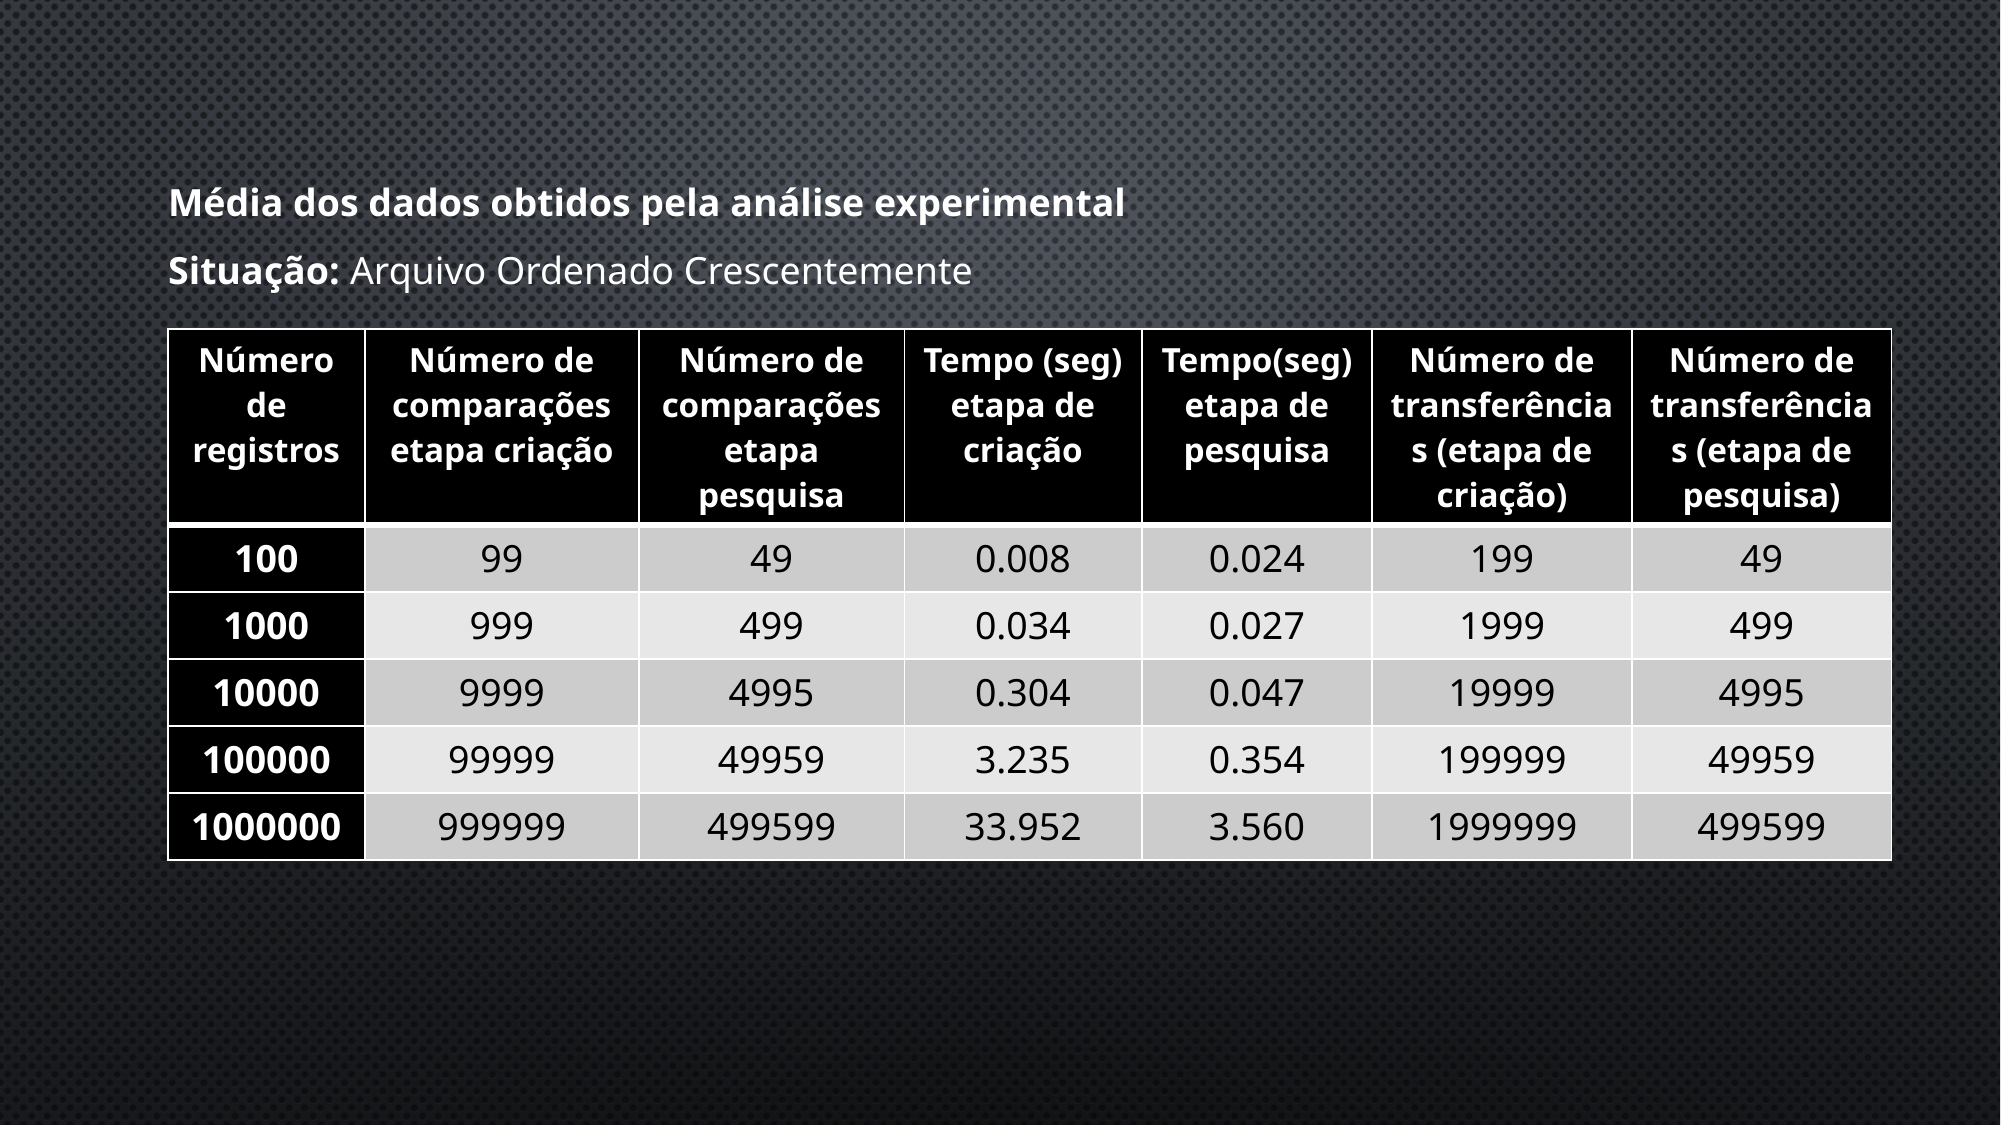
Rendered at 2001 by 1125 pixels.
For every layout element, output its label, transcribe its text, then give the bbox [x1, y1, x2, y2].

table_header Número de registros [169, 330, 364, 522]
table_cell 1999 [1373, 593, 1631, 658]
table_cell 4995 [1633, 660, 1891, 725]
table_header Tempo (seg) etapa de criação [905, 330, 1141, 522]
table_cell 49 [1633, 528, 1891, 591]
table_cell 10000 [169, 660, 364, 725]
table_cell 0.034 [905, 593, 1141, 658]
table_cell 100 [169, 528, 364, 591]
table_header Número de transferências (etapa de criação) [1373, 330, 1631, 522]
table_cell 100000 [169, 727, 364, 792]
table_cell 33.952 [905, 794, 1141, 859]
table_cell 999999 [366, 794, 638, 859]
table_header Número de transferências (etapa de pesquisa) [1633, 330, 1891, 522]
table_cell 1000000 [169, 794, 364, 859]
table_cell 499 [1633, 593, 1891, 658]
table_cell 9999 [366, 660, 638, 725]
table_cell 99999 [366, 727, 638, 792]
table_cell 0.027 [1143, 593, 1371, 658]
table_cell 0.047 [1143, 660, 1371, 725]
table_cell 499 [640, 593, 904, 658]
table_cell 0.024 [1143, 528, 1371, 591]
table_cell 4995 [640, 660, 904, 725]
table_cell 199 [1373, 528, 1631, 591]
table_cell 499599 [1633, 794, 1891, 859]
table_cell 99 [366, 528, 638, 591]
table_cell 1999999 [1373, 794, 1631, 859]
table_cell 199999 [1373, 727, 1631, 792]
table_cell 0.008 [905, 528, 1141, 591]
text_box Média dos dados obtidos pela análise experimental Situação: Arquivo Ordenado Crescentemente [153, 149, 1142, 299]
table_cell 19999 [1373, 660, 1631, 725]
table_cell 0.304 [905, 660, 1141, 725]
table_cell 49 [640, 528, 904, 591]
table_cell 49959 [1633, 727, 1891, 792]
table_header Tempo(seg) etapa de pesquisa [1143, 330, 1371, 522]
table_header Número de comparações etapa criação [366, 330, 638, 522]
table_header Número de comparações etapa pesquisa [640, 330, 904, 522]
table_cell 3.235 [905, 727, 1141, 792]
table_cell 1000 [169, 593, 364, 658]
table_cell 0.354 [1143, 727, 1371, 792]
table_cell 999 [366, 593, 638, 658]
table_cell 499599 [640, 794, 904, 859]
table_cell 3.560 [1143, 794, 1371, 859]
table_cell 49959 [640, 727, 904, 792]
